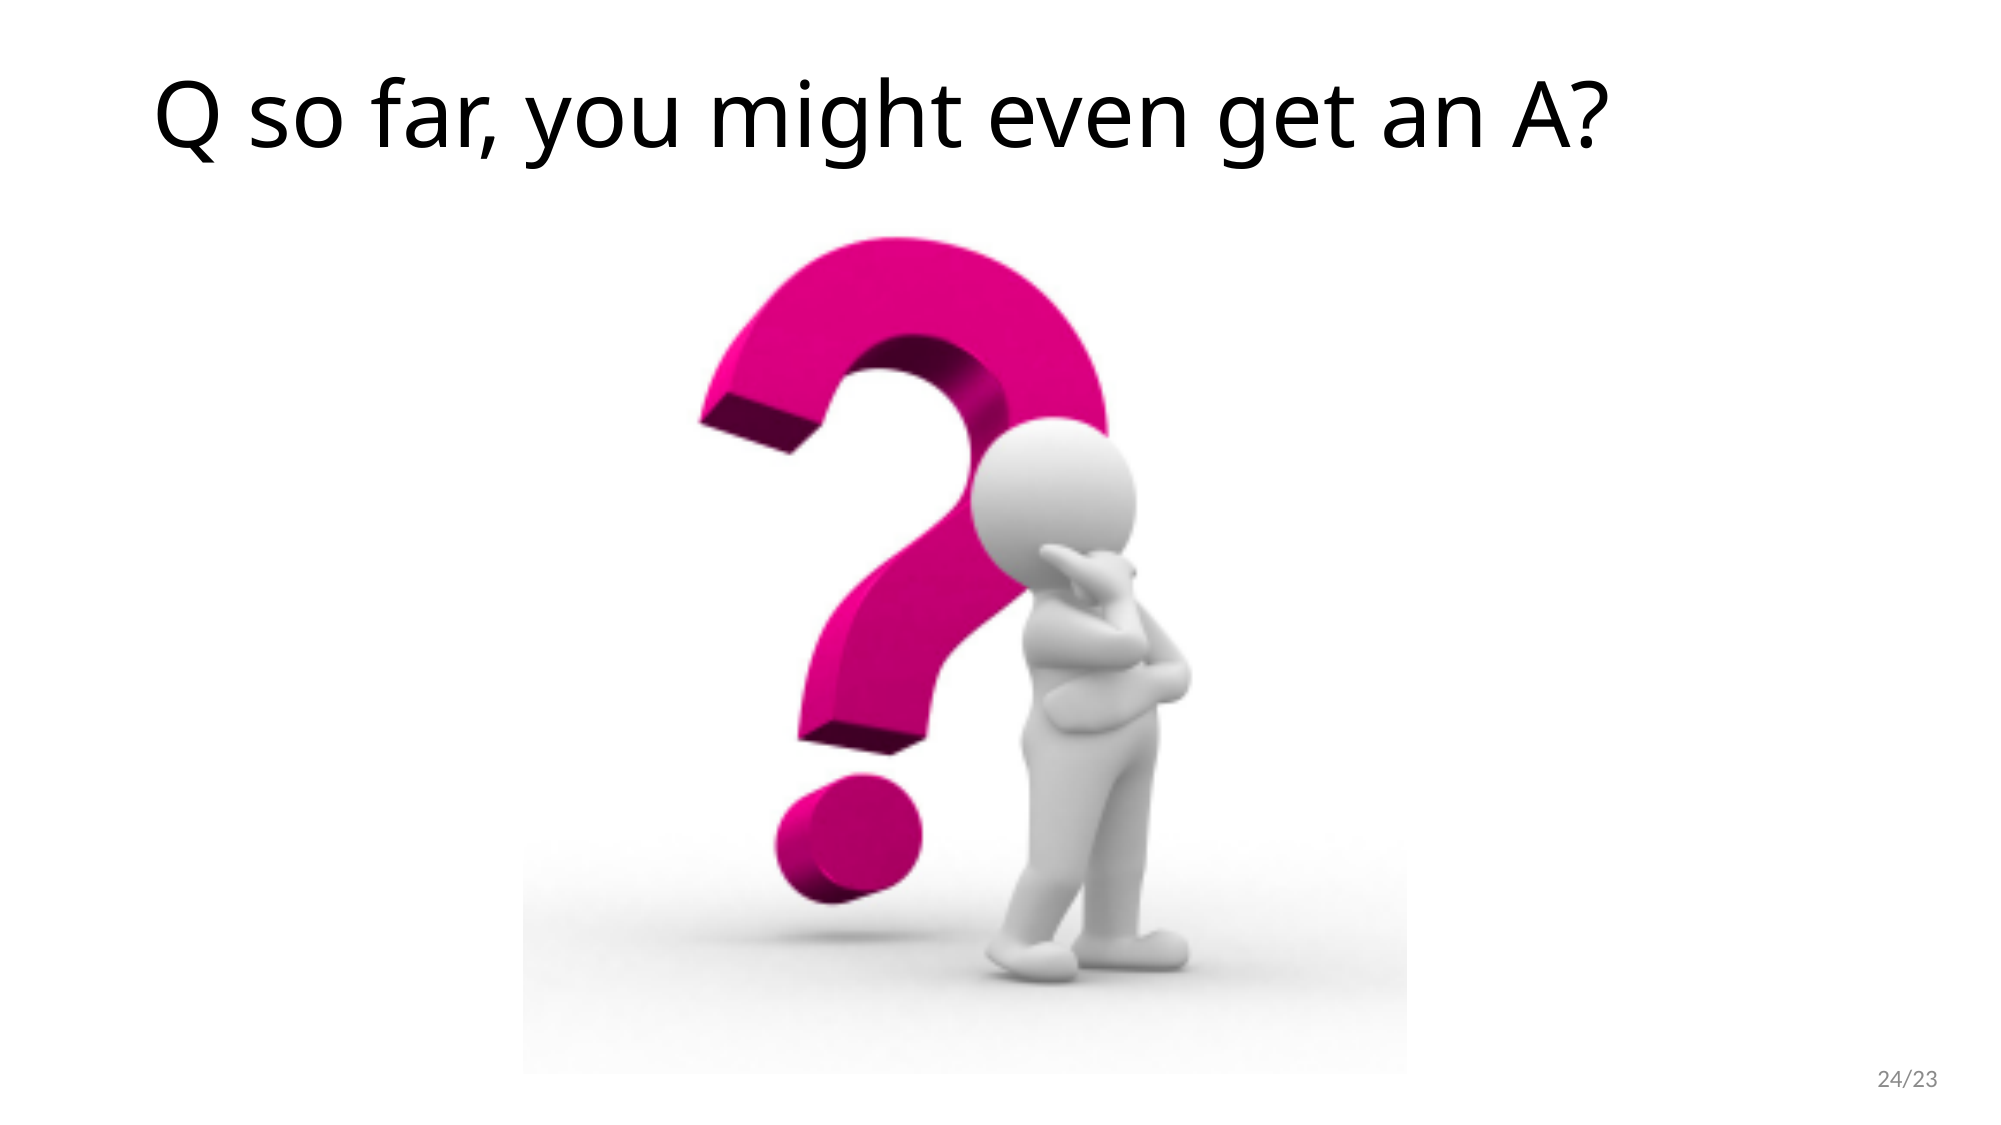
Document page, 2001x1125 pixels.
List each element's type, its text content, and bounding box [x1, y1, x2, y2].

title Q so far, you might even get an A? [137, 59, 1863, 176]
picture [523, 190, 1407, 1074]
text_box 24/23 [1503, 1047, 1953, 1107]
